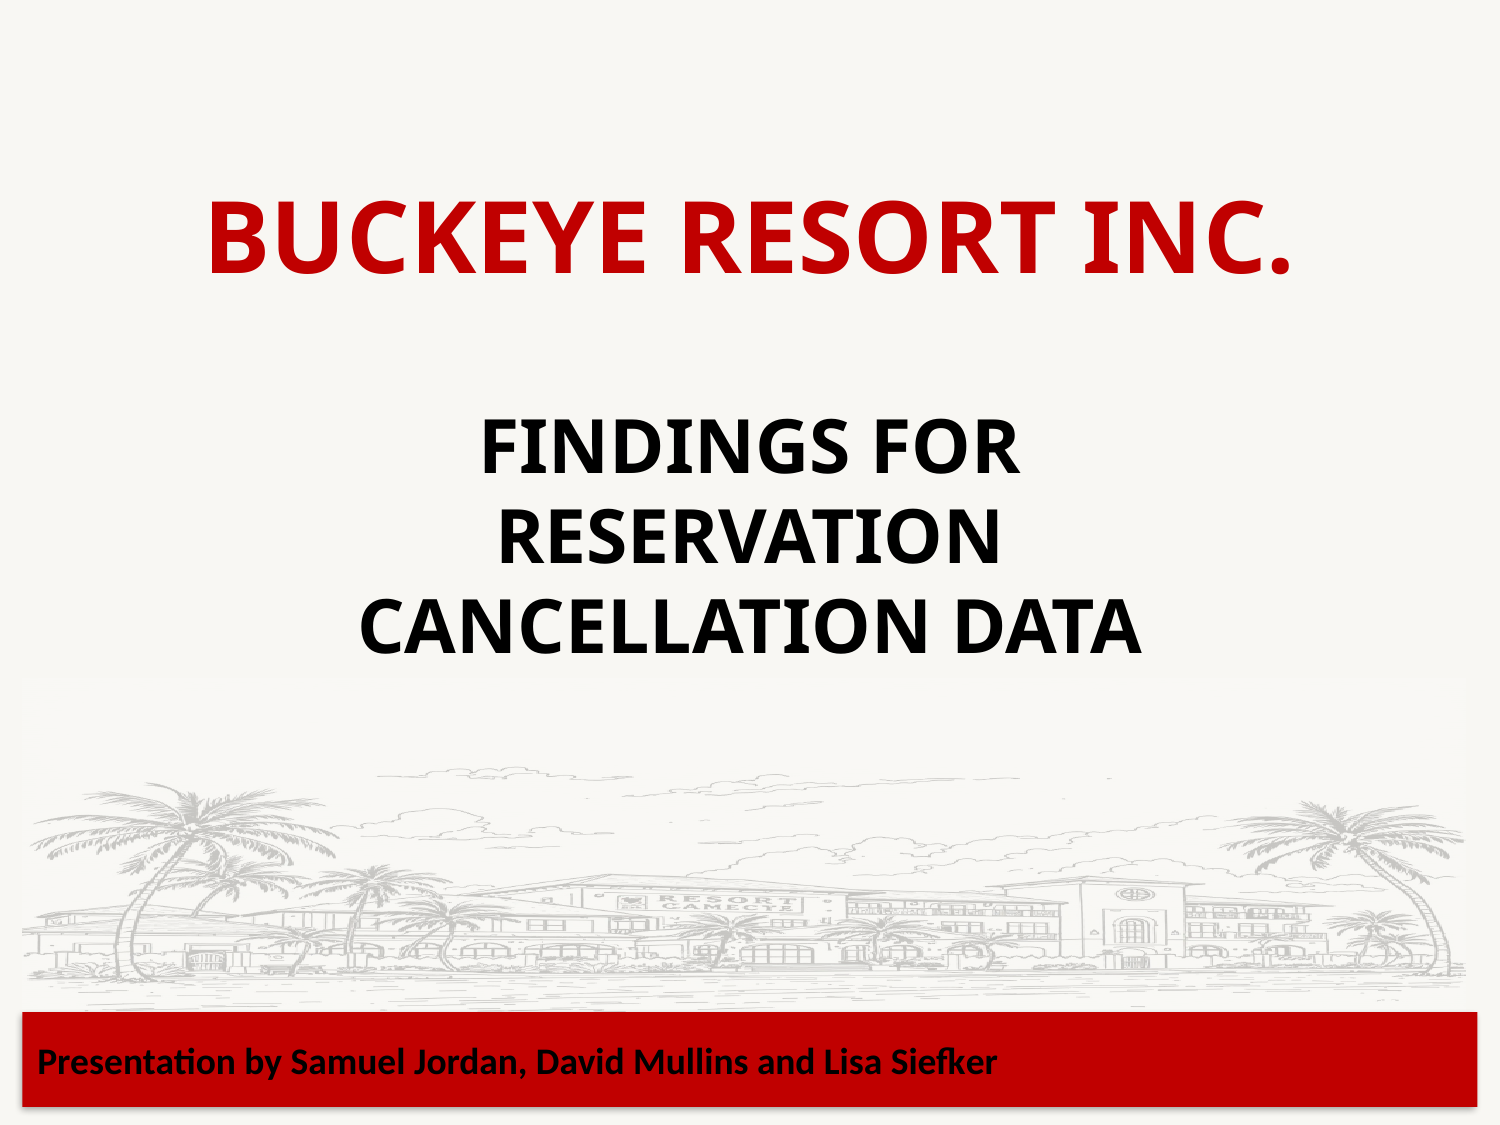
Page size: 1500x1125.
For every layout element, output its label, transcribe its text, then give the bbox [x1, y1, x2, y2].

title BUCKEYE RESORT INC. [112, 112, 1388, 354]
text_box Presentation by Samuel Jordan, David Mullins and Lisa Siefker [22, 1011, 1478, 1108]
subtitle FINDINGS FOR RESERVATION CANCELLATION DATA [225, 391, 1275, 676]
picture [22, 678, 1466, 1090]
